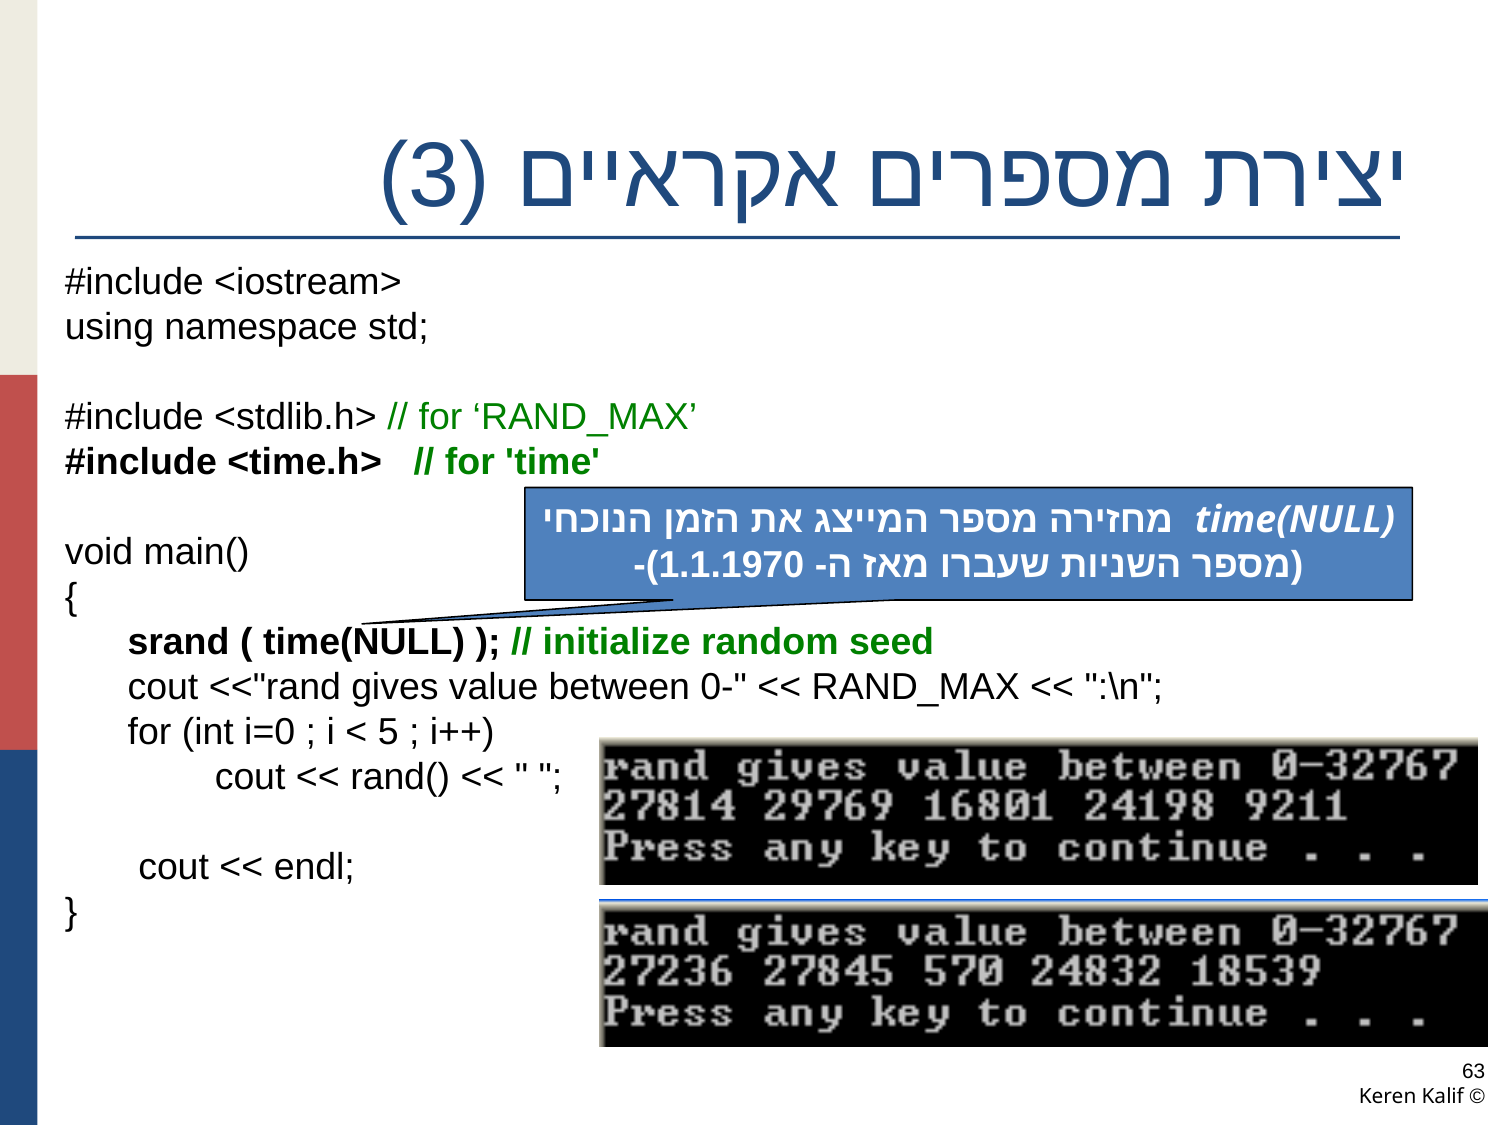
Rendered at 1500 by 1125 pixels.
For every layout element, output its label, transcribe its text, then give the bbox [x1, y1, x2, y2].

text_box time(NULL) מחזירה מספר המייצג את הזמן הנוכחי (מספר השניות שעברו מאז ה- 1.1.1970)- [362, 487, 1413, 624]
text_box #include <iostream> using namespace std; #include <stdlib.h> // for ‘RAND_MAX’ #include <time.h> // for 'time' void main() { srand ( time(NULL) ); // initialize random seed cout <<"rand gives value between 0-" << RAND_MAX << ":\n"; for (int i=0 ; i < 5 ; i++) cout << rand() << " "; cout << endl; } [50, 249, 1425, 940]
picture [599, 737, 1478, 885]
slide_number 63 © Keren Kalif [1149, 1049, 1500, 1125]
picture [599, 899, 1488, 1048]
title יצירת מספרים אקראיים (3) [74, 45, 1426, 233]
